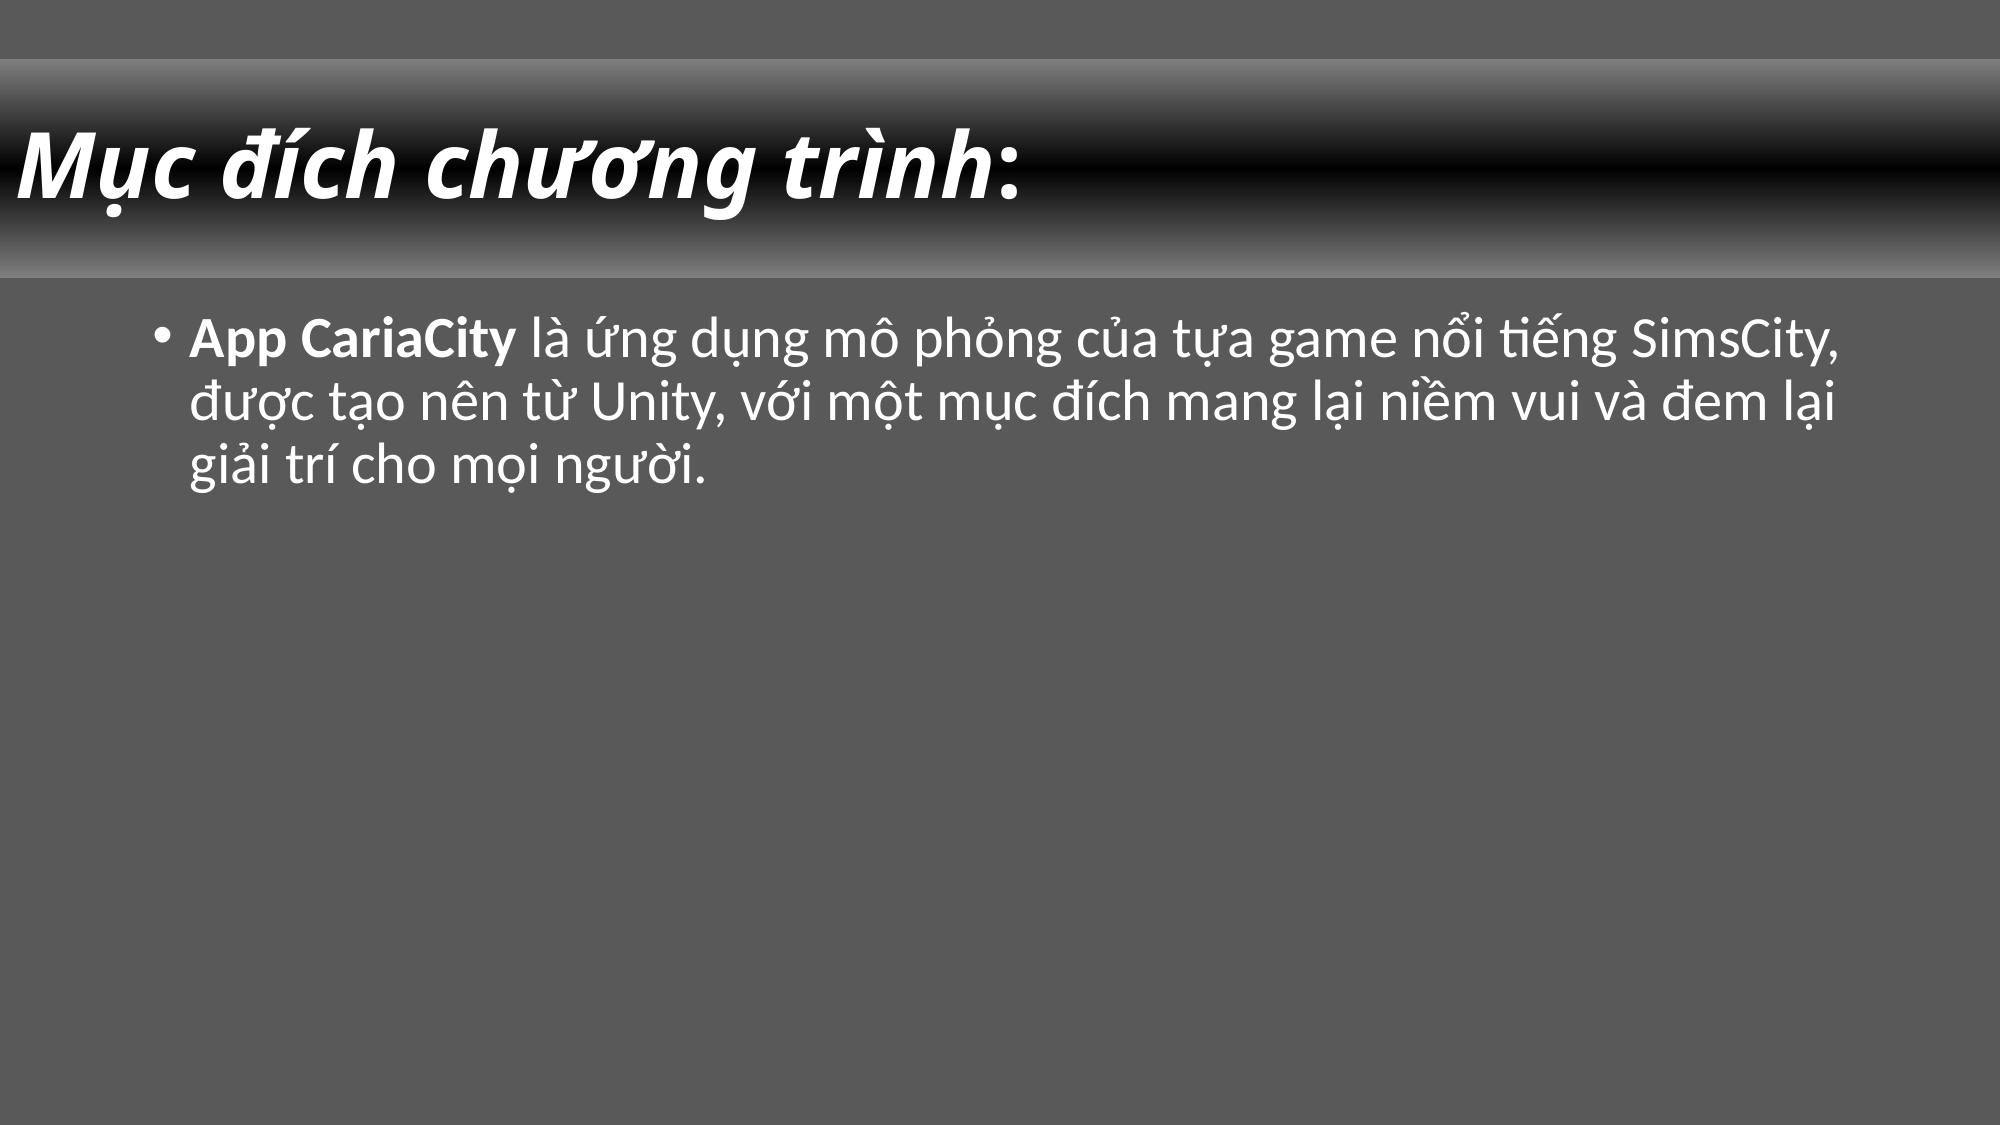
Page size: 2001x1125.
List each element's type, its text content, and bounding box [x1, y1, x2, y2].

title Mục đích chương trình: [0, 59, 2000, 278]
list App CariaCity là ứng dụng mô phỏng của tựa game nổi tiếng SimsCity, được tạo nên từ Unity, với một mục đích mang lại niềm vui và đem lại giải trí cho mọi người. [137, 299, 1863, 1014]
